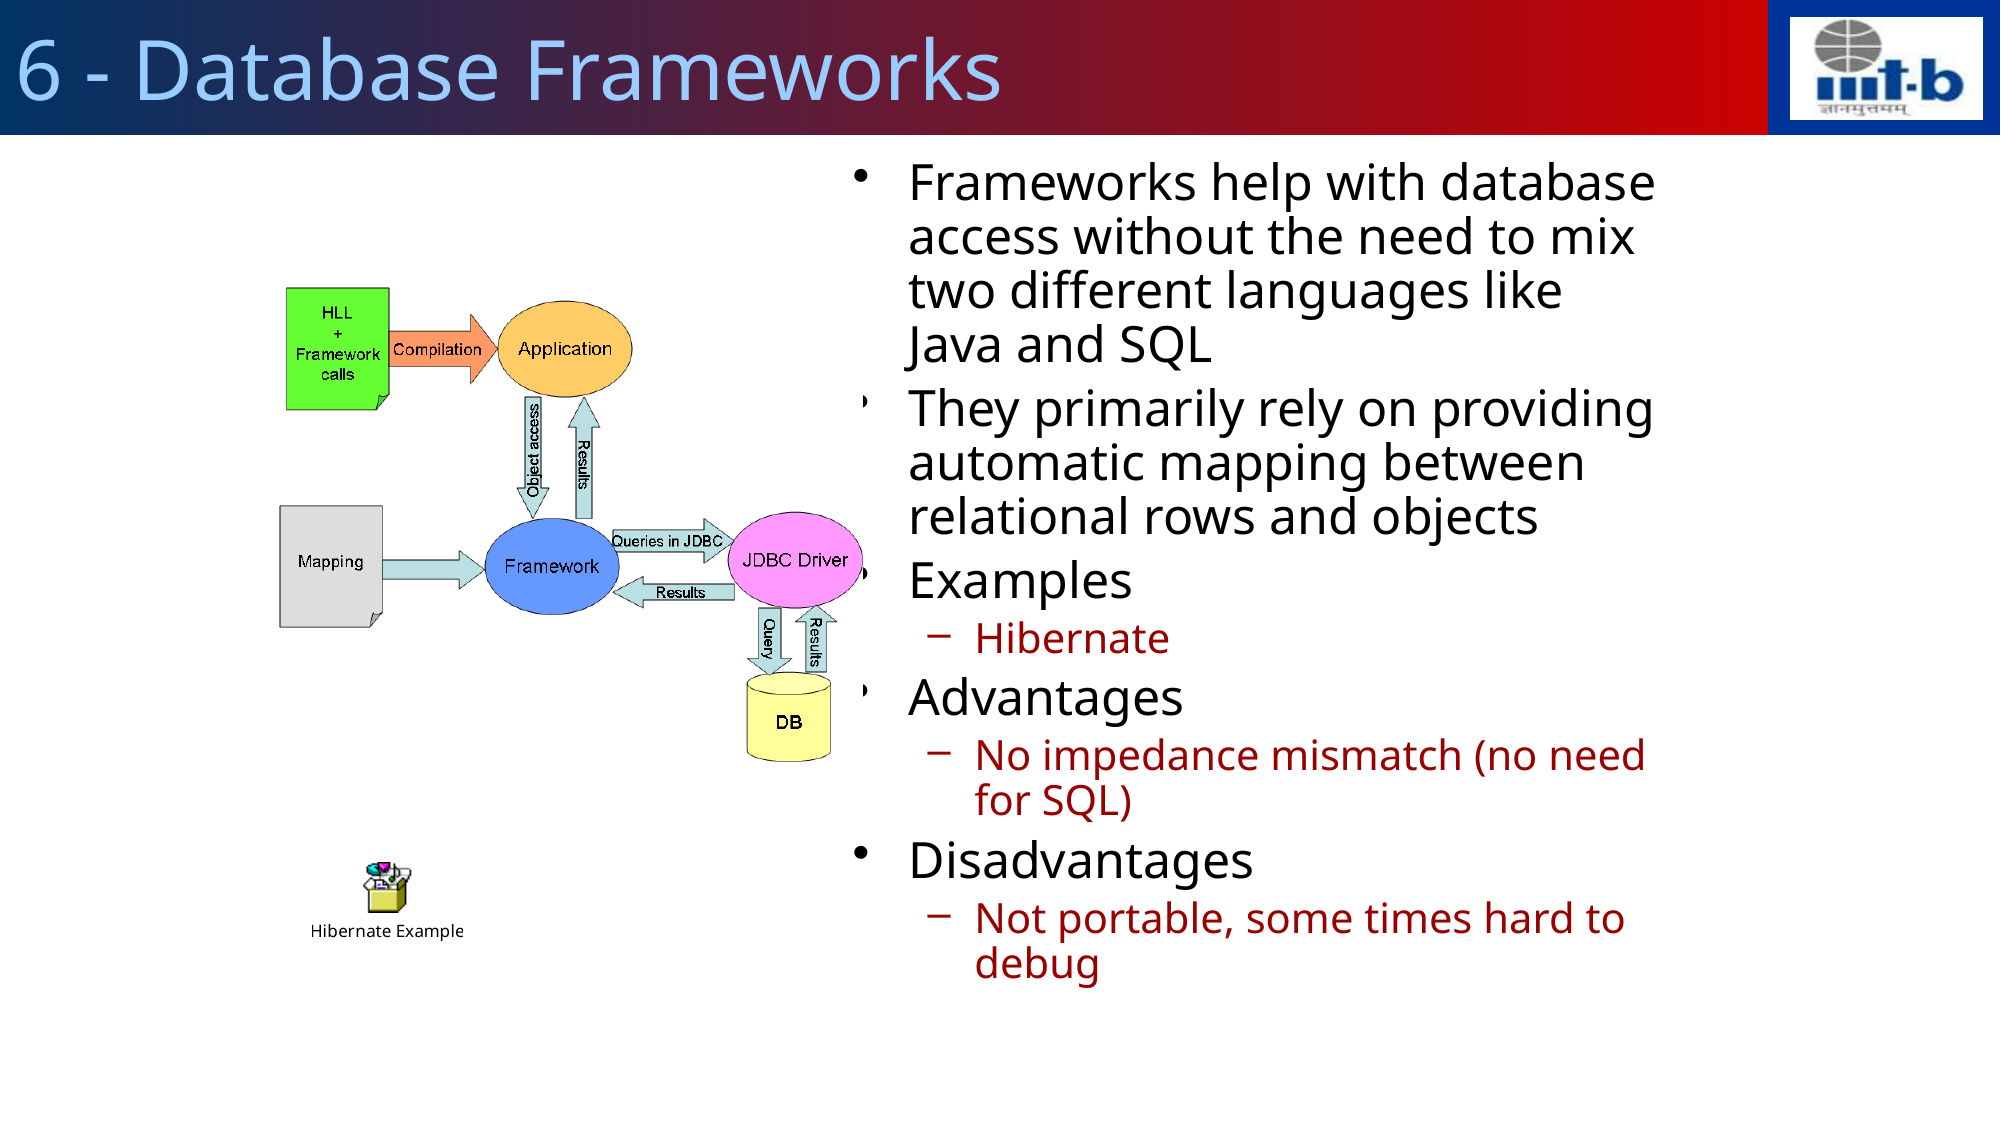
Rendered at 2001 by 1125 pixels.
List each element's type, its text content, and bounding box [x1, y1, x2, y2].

picture [279, 287, 863, 762]
list Frameworks help with database access without the need to mix two different languages like Java and SQL They primarily rely on providing automatic mapping between relational rows and objects Examples Hibernate Advantages No impedance mismatch (no need for SQL) Disadvantages Not portable, some times hard to debug [837, 149, 1675, 1005]
title 6 - Database Frameworks [0, 0, 1768, 135]
picture [1790, 17, 1983, 120]
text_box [312, 862, 463, 980]
